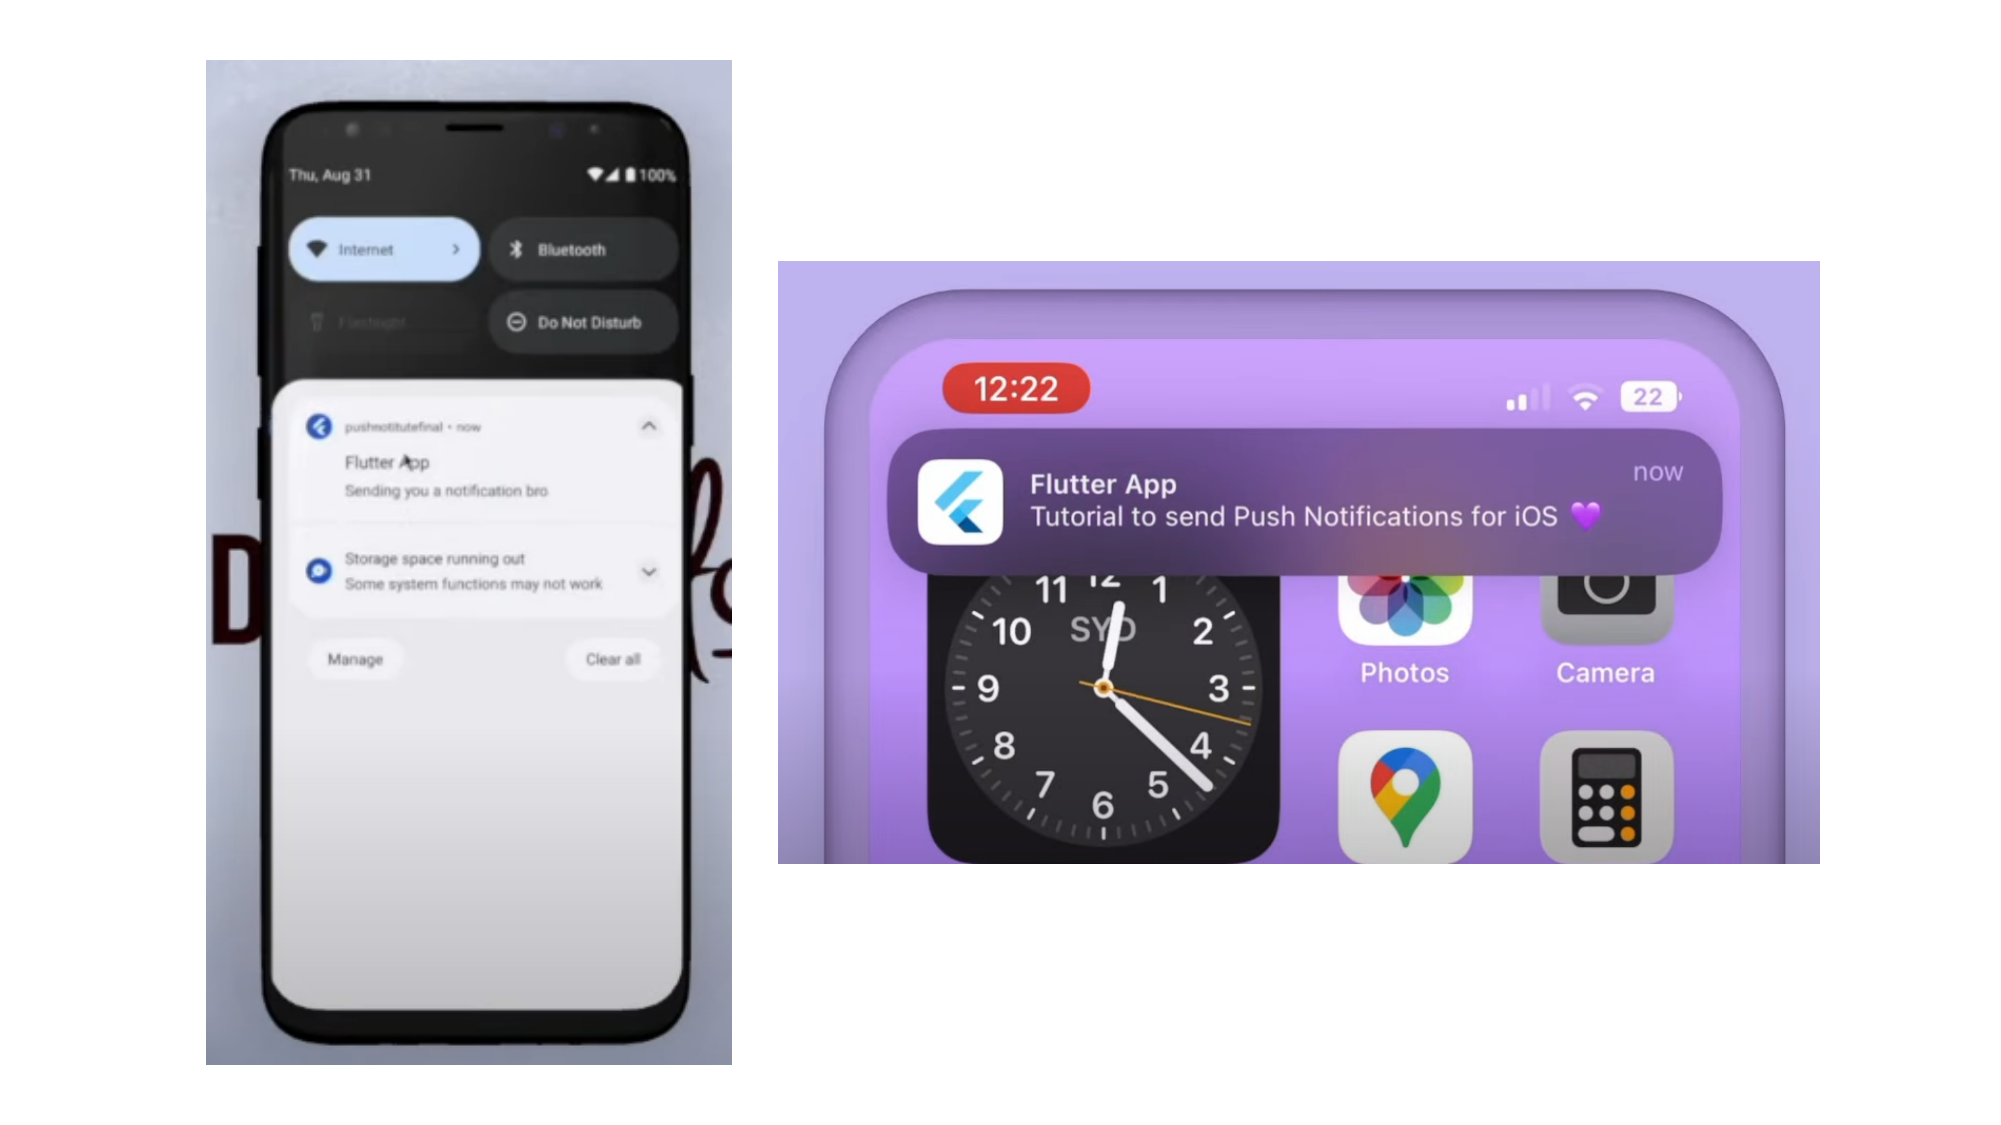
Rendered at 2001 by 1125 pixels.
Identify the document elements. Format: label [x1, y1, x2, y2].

picture [778, 260, 1821, 864]
picture [206, 59, 733, 1065]
